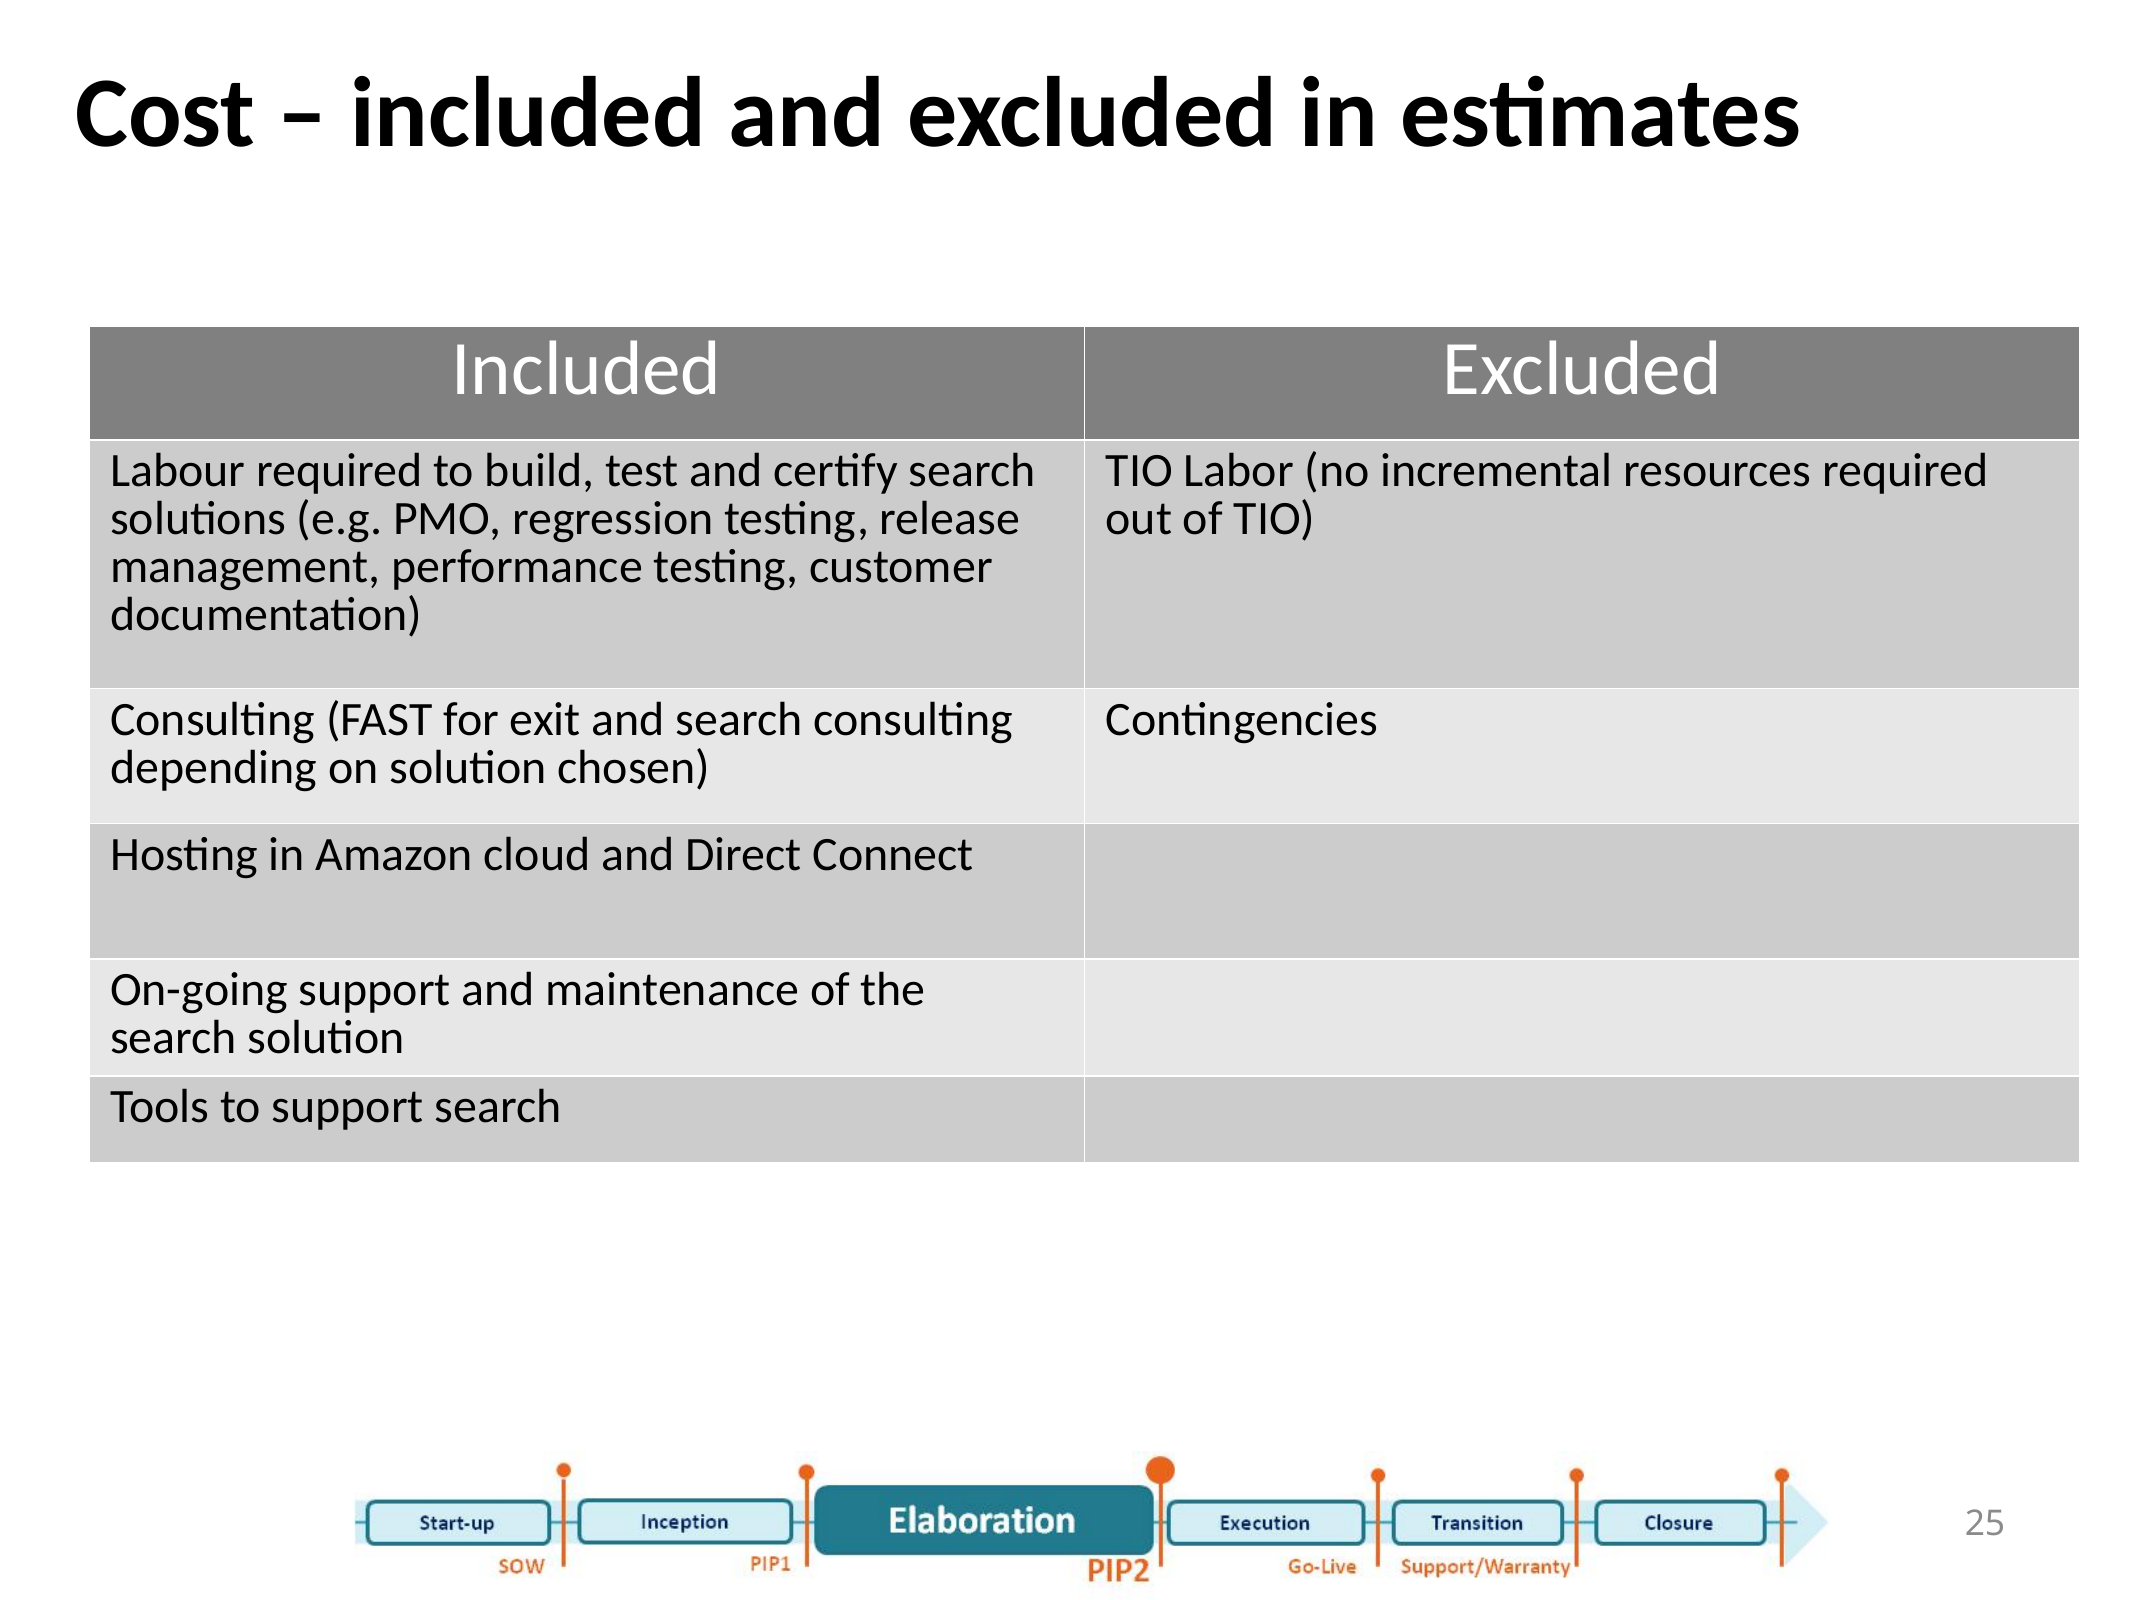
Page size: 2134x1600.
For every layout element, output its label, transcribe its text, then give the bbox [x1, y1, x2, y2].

title Cost – included and excluded in estimates [53, 0, 2134, 213]
table_header Included [90, 327, 1084, 439]
table_header Excluded [1085, 327, 2079, 439]
table_cell Contingencies [1085, 689, 2079, 823]
table_cell On-going support and maintenance of the search solution [90, 960, 1084, 1075]
picture [354, 1451, 1830, 1600]
table_cell [1085, 960, 2079, 1075]
slide_number 25 [1929, 1481, 2027, 1567]
table_cell Labour required to build, test and certify search solutions (e.g. PMO, regression testing, release management, performance testing, customer documentation) [90, 441, 1084, 688]
table_cell TIO Labor (no incremental resources required out of TIO) [1085, 441, 2079, 688]
table_cell [1085, 1077, 2079, 1162]
table_cell Hosting in Amazon cloud and Direct Connect [90, 824, 1084, 958]
table_cell Tools to support search [90, 1077, 1084, 1162]
table_cell Consulting (FAST for exit and search consulting depending on solution chosen) [90, 689, 1084, 823]
table_cell [1085, 824, 2079, 958]
